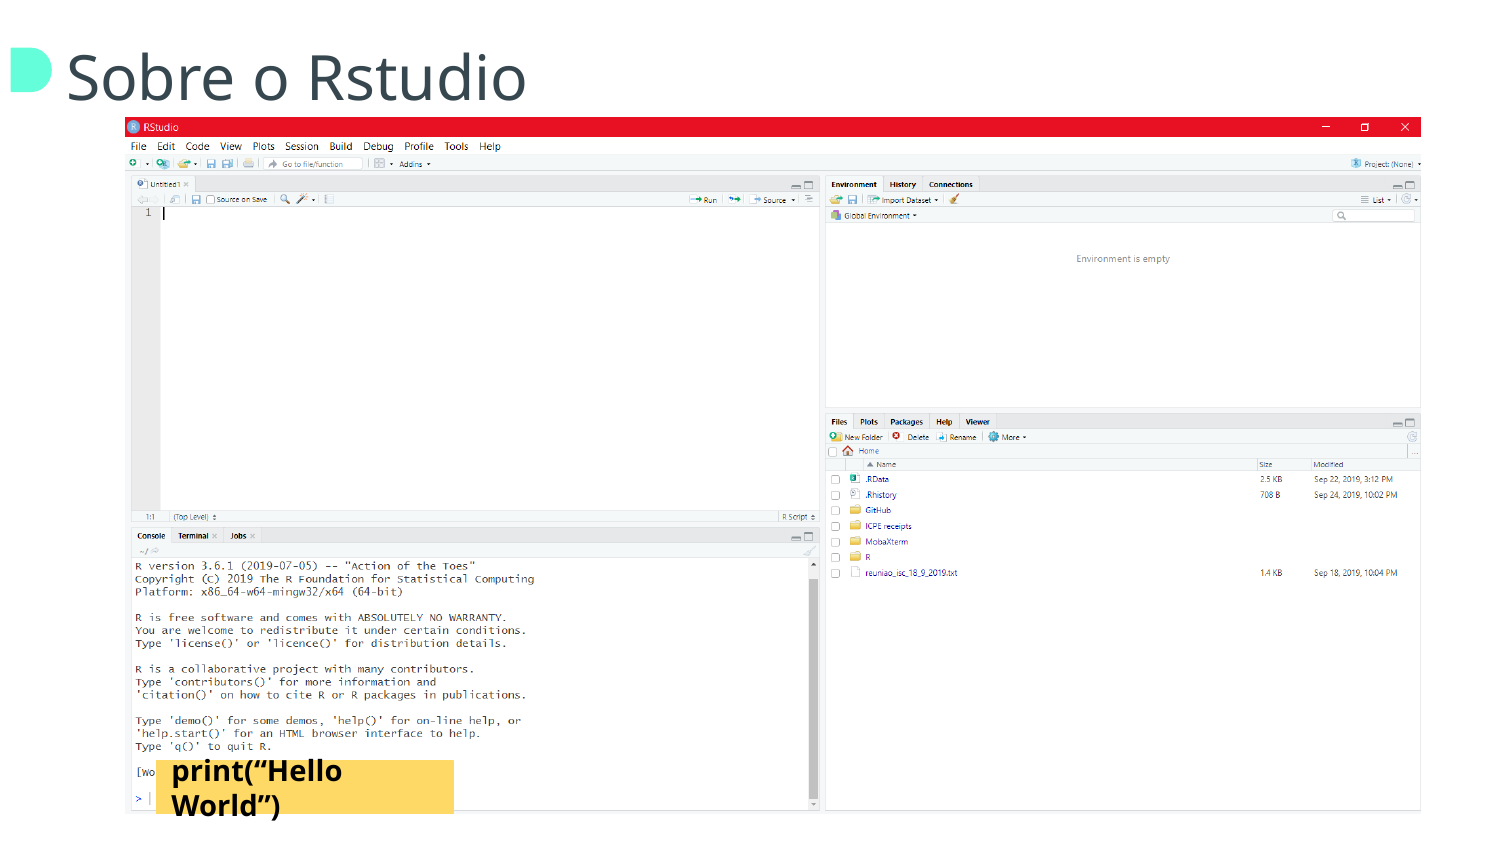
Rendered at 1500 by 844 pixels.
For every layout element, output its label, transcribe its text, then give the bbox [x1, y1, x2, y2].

picture [124, 116, 1421, 814]
text_box [11, 48, 52, 92]
title Sobre o Rstudio [51, 23, 1449, 117]
